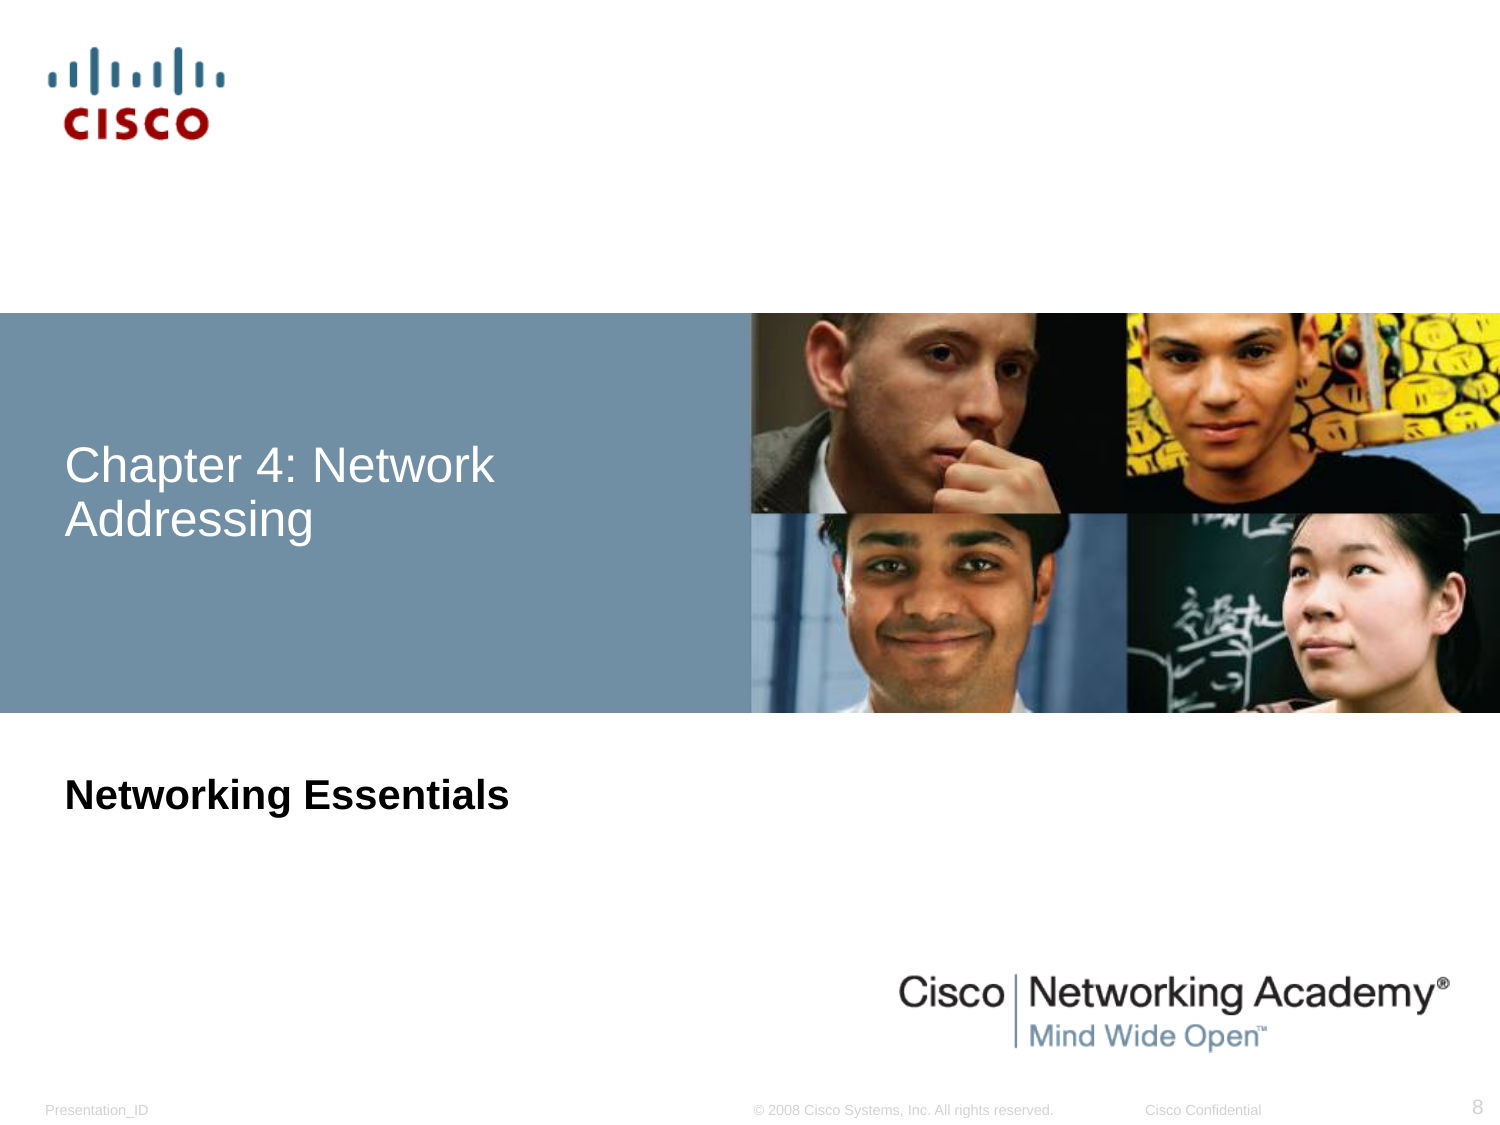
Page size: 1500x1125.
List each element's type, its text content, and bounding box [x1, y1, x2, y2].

title Chapter 4: Network Addressing [51, 371, 684, 615]
picture [40, 19, 233, 168]
picture [0, 313, 1500, 713]
picture [899, 974, 1450, 1053]
subtitle Networking Essentials [51, 766, 1165, 875]
